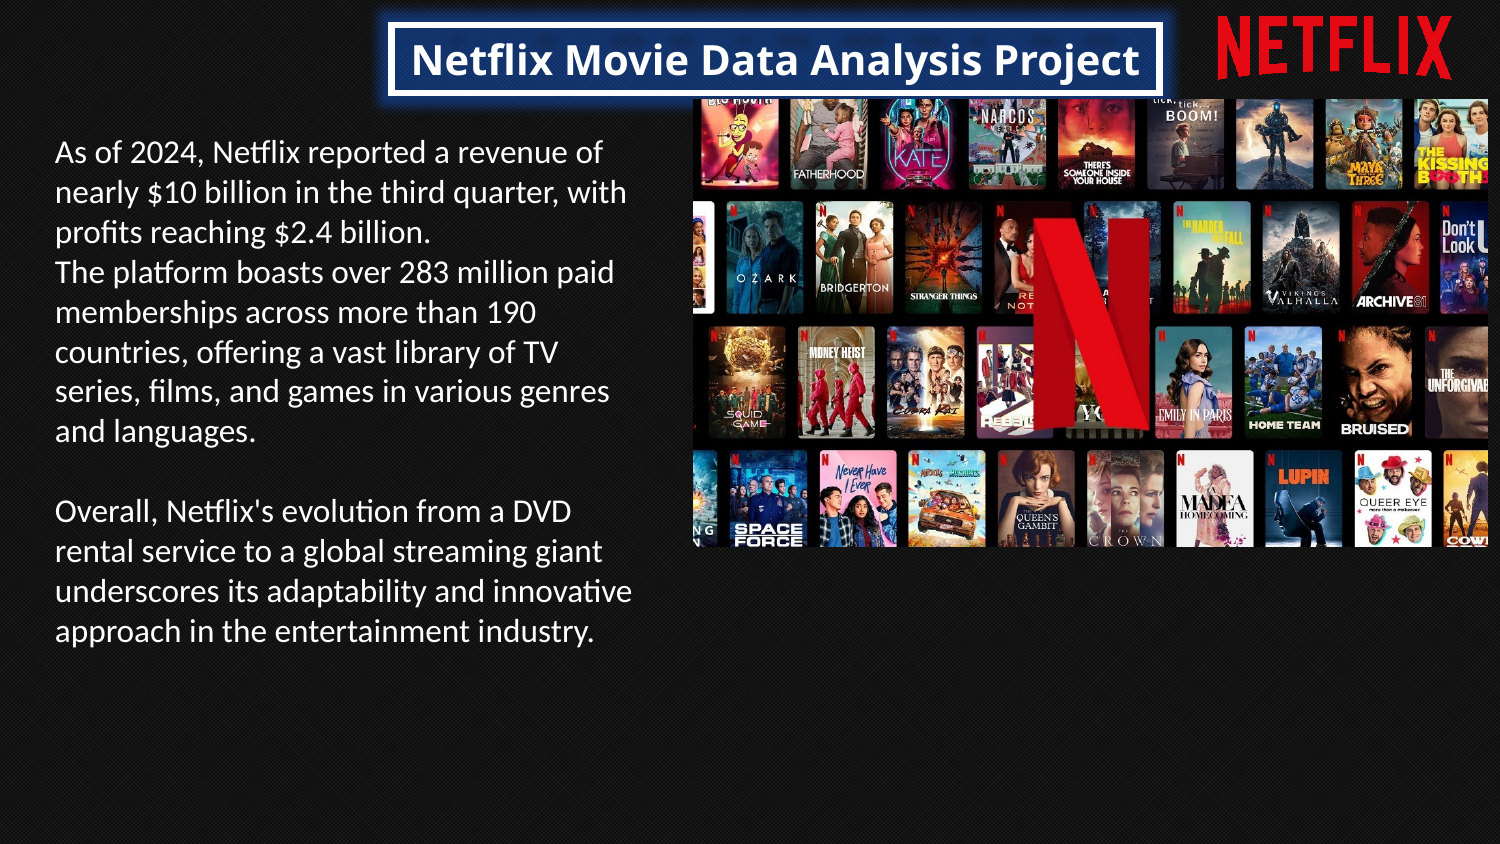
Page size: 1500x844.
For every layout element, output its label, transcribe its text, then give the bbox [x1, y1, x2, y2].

text_box Netflix Movie Data Analysis Project [391, 24, 1161, 94]
text_box As of 2024, Netflix reported a revenue of nearly $10 billion in the third quarter, with profits reaching $2.4 billion. The platform boasts over 283 million paid memberships across more than 190 countries, offering a vast library of TV series, films, and games in various genres and languages. Overall, Netflix's evolution from a DVD rental service to a global streaming giant underscores its adaptability and innovative approach in the entertainment industry. [40, 122, 656, 657]
picture [693, 99, 1488, 547]
picture [1209, 8, 1459, 85]
